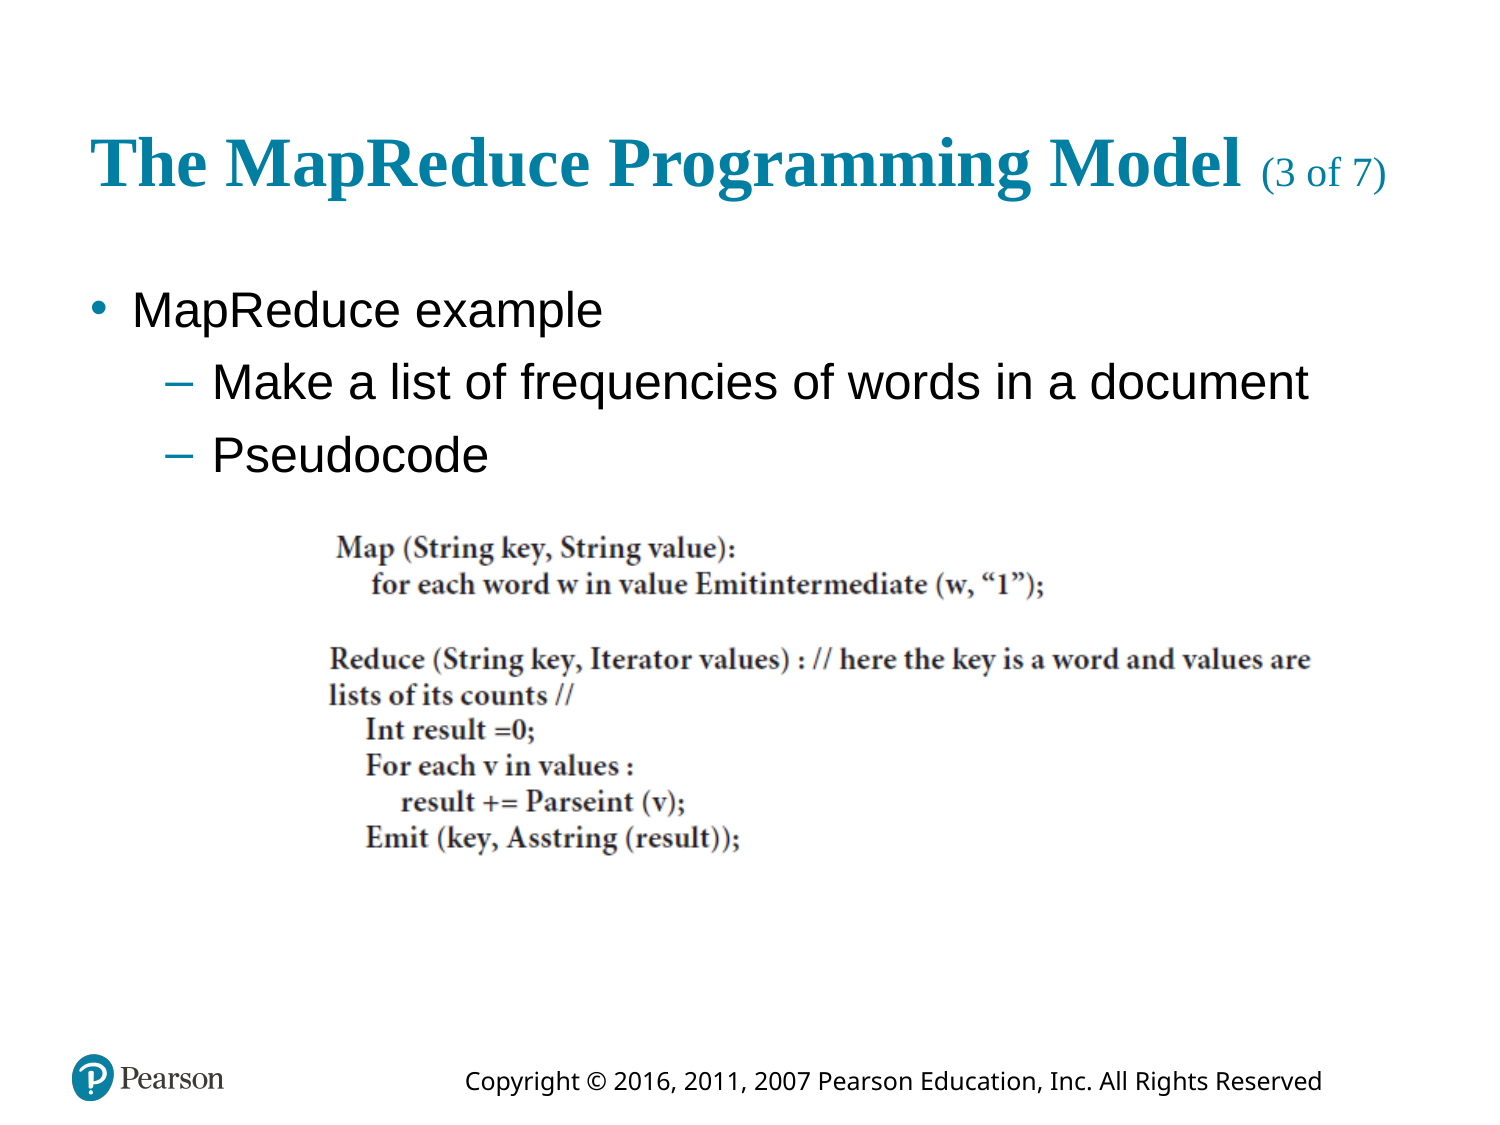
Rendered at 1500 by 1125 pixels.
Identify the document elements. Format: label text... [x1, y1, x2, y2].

picture [72, 1054, 88, 1070]
picture [315, 525, 1066, 618]
list MapReduce example Make a list of frequencies of words in a document Pseudocode [75, 262, 1425, 481]
picture [98, 1054, 224, 1101]
picture [315, 637, 1313, 865]
picture [72, 1087, 83, 1101]
title The MapReduce Programming Model (3 of 7) [75, 35, 1425, 216]
picture [80, 1063, 106, 1088]
